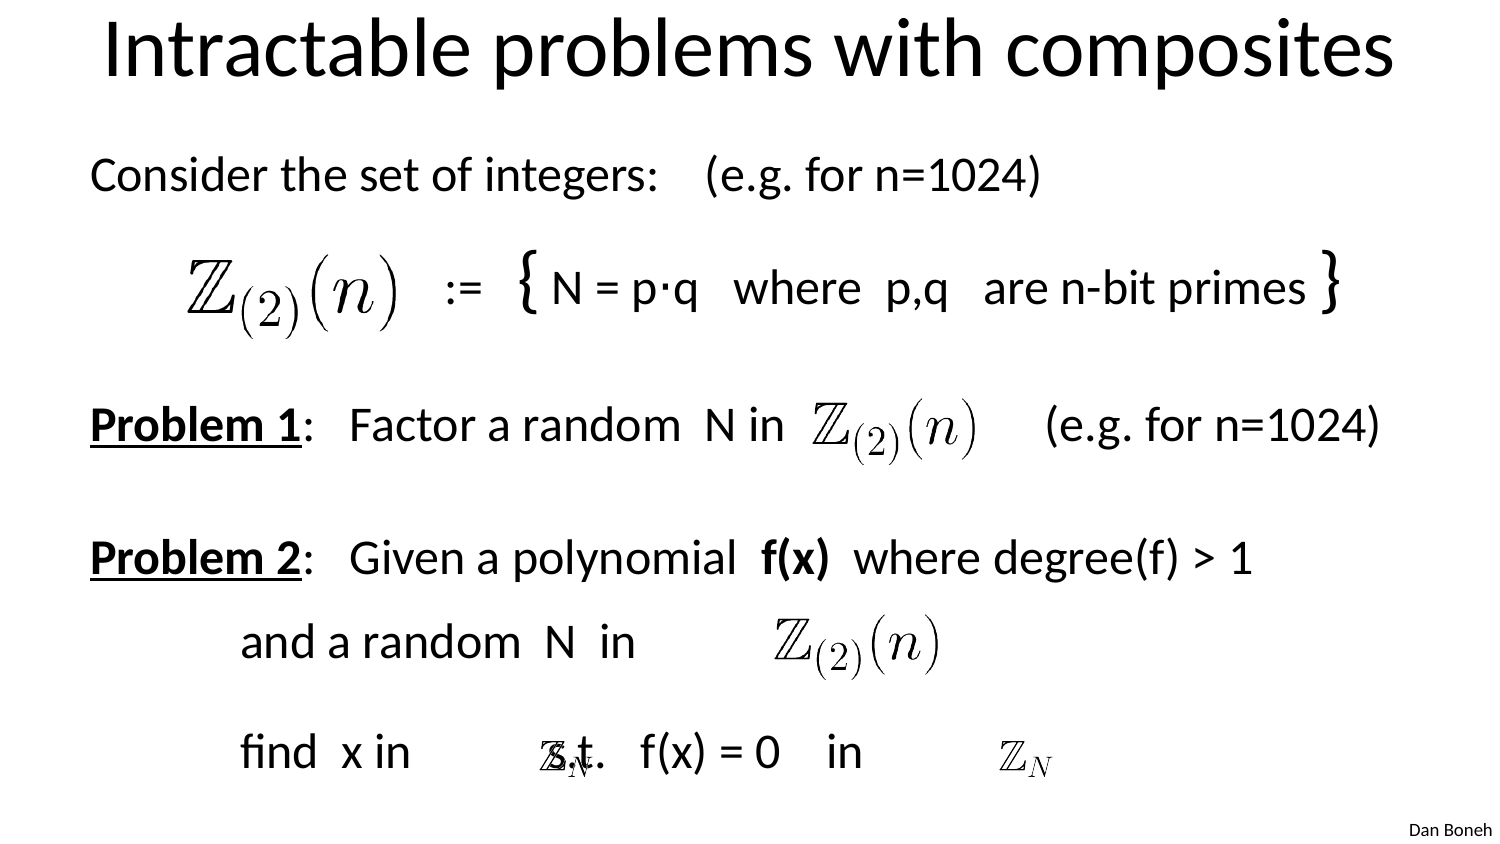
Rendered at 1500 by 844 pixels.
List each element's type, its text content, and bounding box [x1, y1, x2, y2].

picture [774, 613, 938, 681]
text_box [187, 221, 1367, 339]
list Consider the set of integers: (e.g. for n=1024) Problem 1: Factor a random N in (e.g. for n=1024) Problem 2: Given a polynomial f(x) where degree(f) > 1 and a random N in find x in s.t. f(x) = 0 in [75, 134, 1463, 844]
picture [999, 740, 1053, 777]
picture [812, 398, 976, 465]
title Intractable problems with composites [75, 0, 1425, 113]
picture [539, 740, 593, 777]
